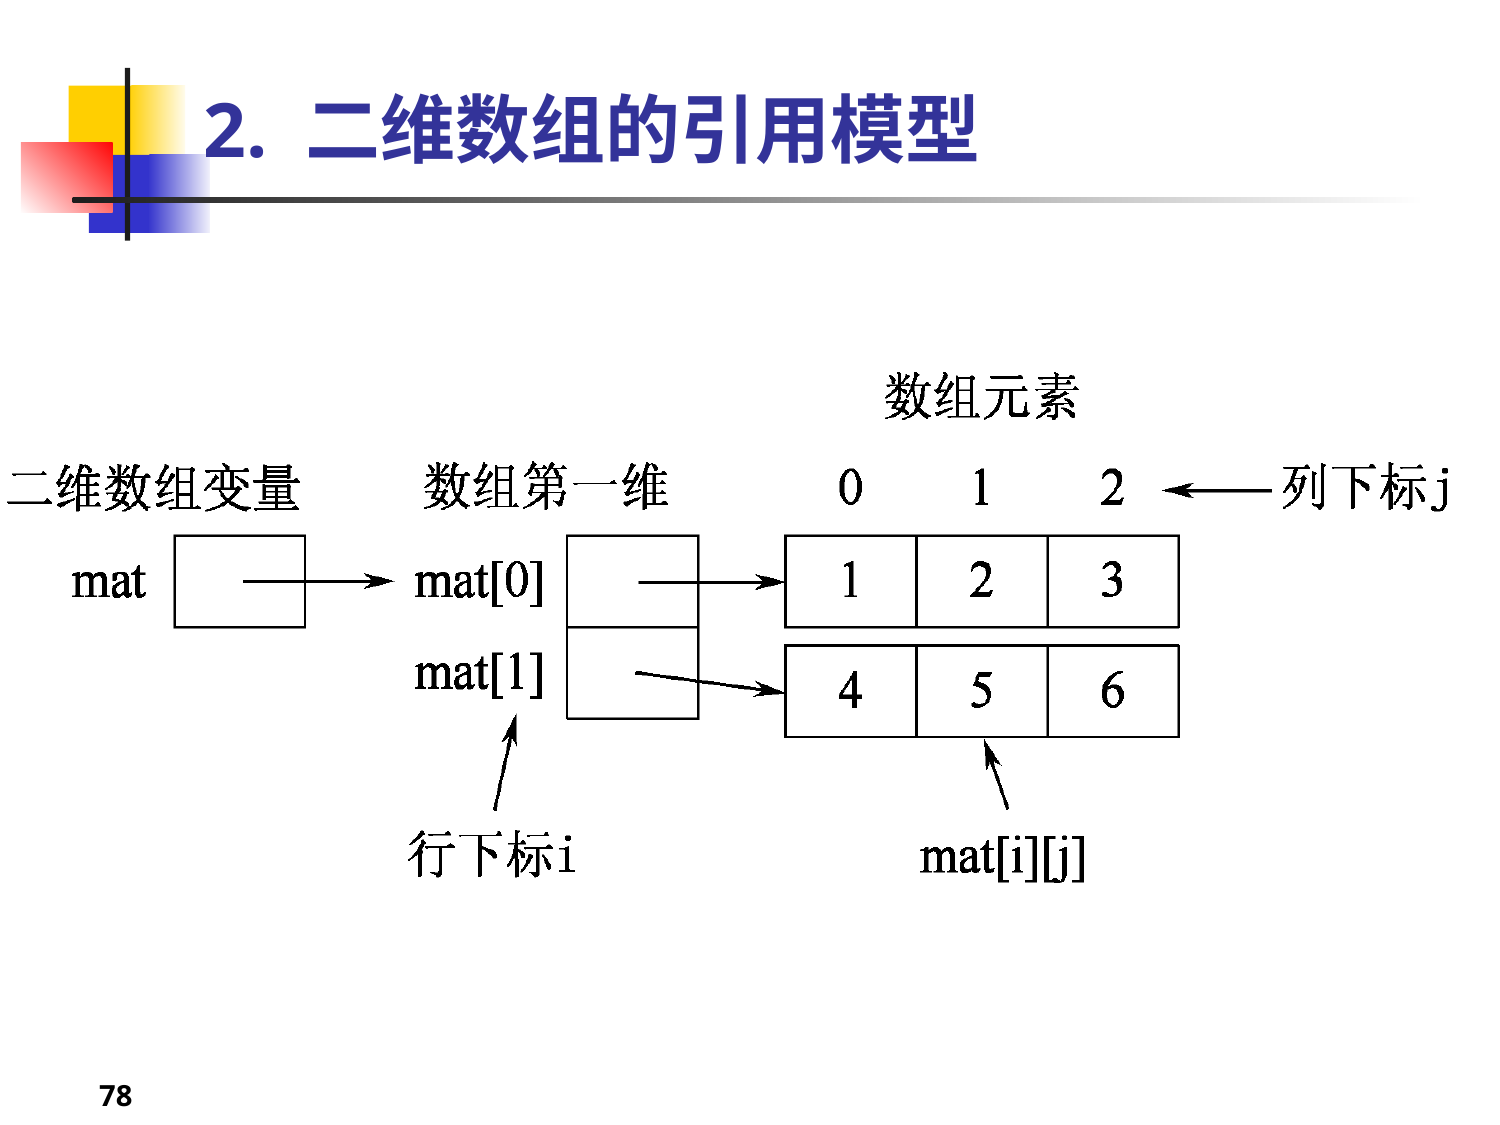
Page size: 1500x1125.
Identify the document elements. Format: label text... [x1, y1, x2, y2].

slide_number 78 [0, 1050, 148, 1125]
title 2. 二维数组的引用模型 [188, 42, 1468, 181]
picture [0, 361, 1460, 902]
